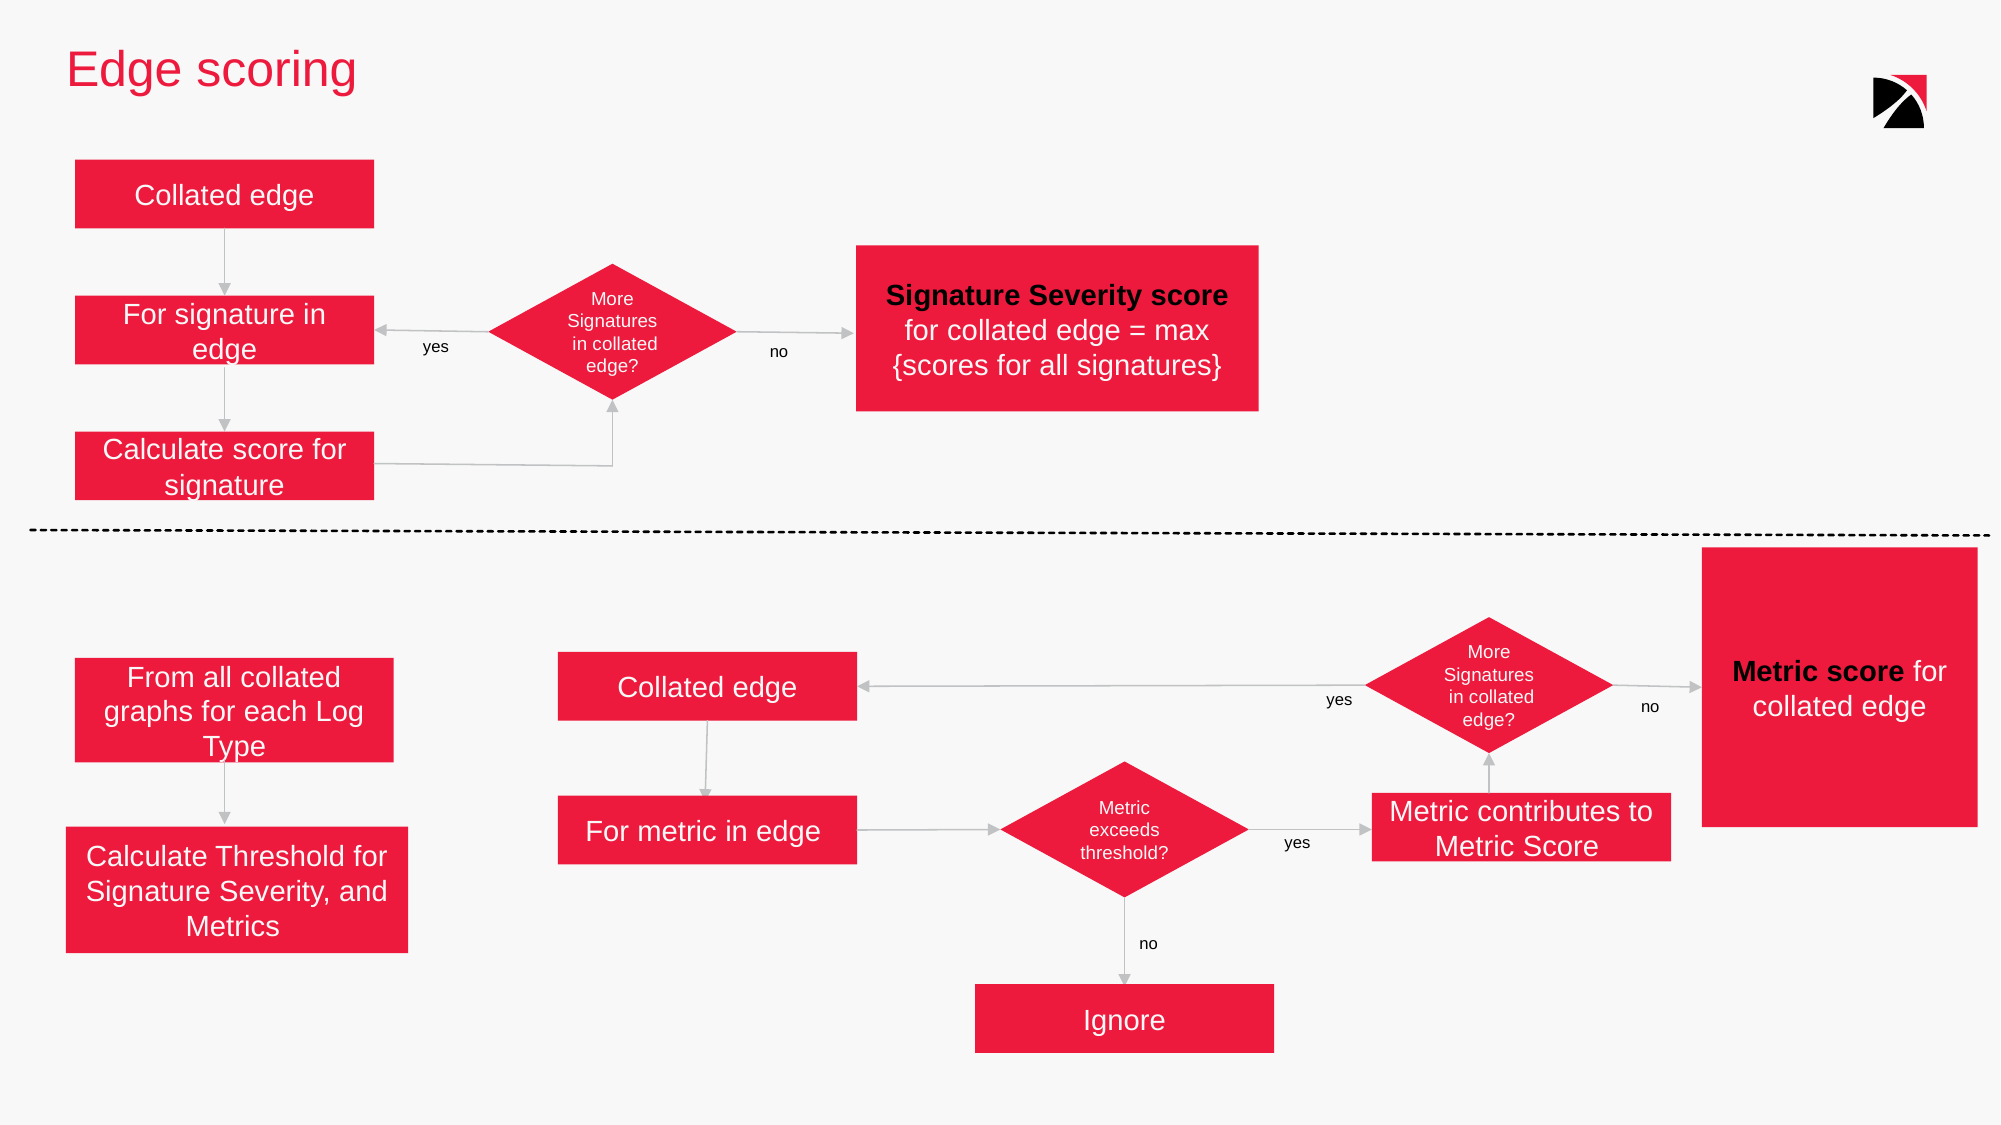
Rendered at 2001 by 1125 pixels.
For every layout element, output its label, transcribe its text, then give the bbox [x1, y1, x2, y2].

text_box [557, 547, 1978, 1053]
title Edge scoring [66, 43, 1855, 98]
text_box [65, 657, 409, 954]
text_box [74, 159, 1259, 501]
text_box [30, 529, 1990, 536]
